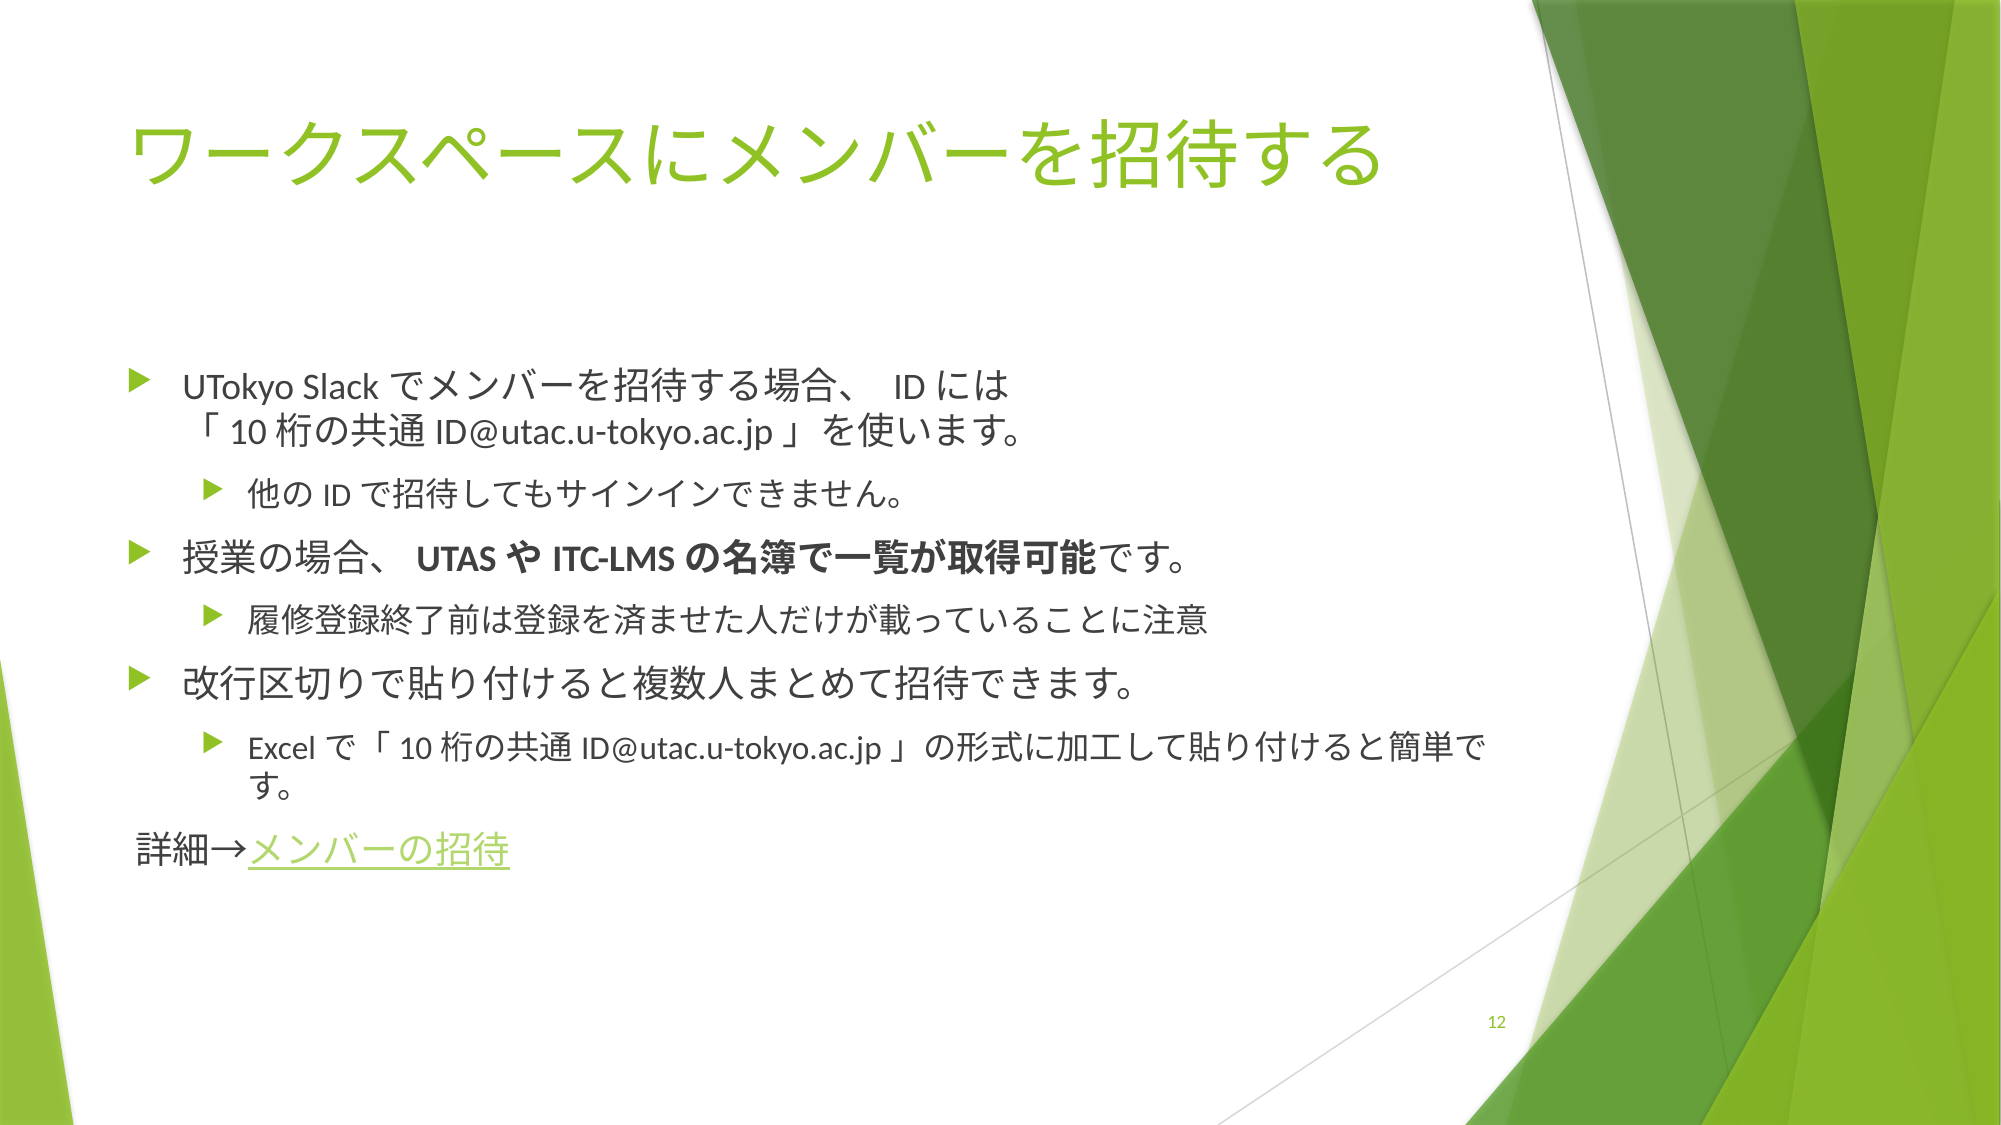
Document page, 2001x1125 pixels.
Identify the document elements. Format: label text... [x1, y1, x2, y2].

slide_number 12 [1409, 991, 1522, 1051]
title ワークスペースにメンバーを招待する [111, 99, 1522, 317]
list UTokyo Slackでメンバーを招待する場合、 IDには 「10桁の共通ID@utac.u-tokyo.ac.jp」を使います。 他のIDで招待してもサインインできません。 授業の場合、UTASやITC-LMSの名簿で一覧が取得可能です。 履修登録終了前は登録を済ませた人だけが載っていることに注意 改行区切りで貼り付けると複数人まとめて招待できます。 Excelで「10桁の共通ID@utac.u-tokyo.ac.jp」の形式に加工して貼り付けると簡単です。 詳細→メンバーの招待 [111, 354, 1522, 992]
